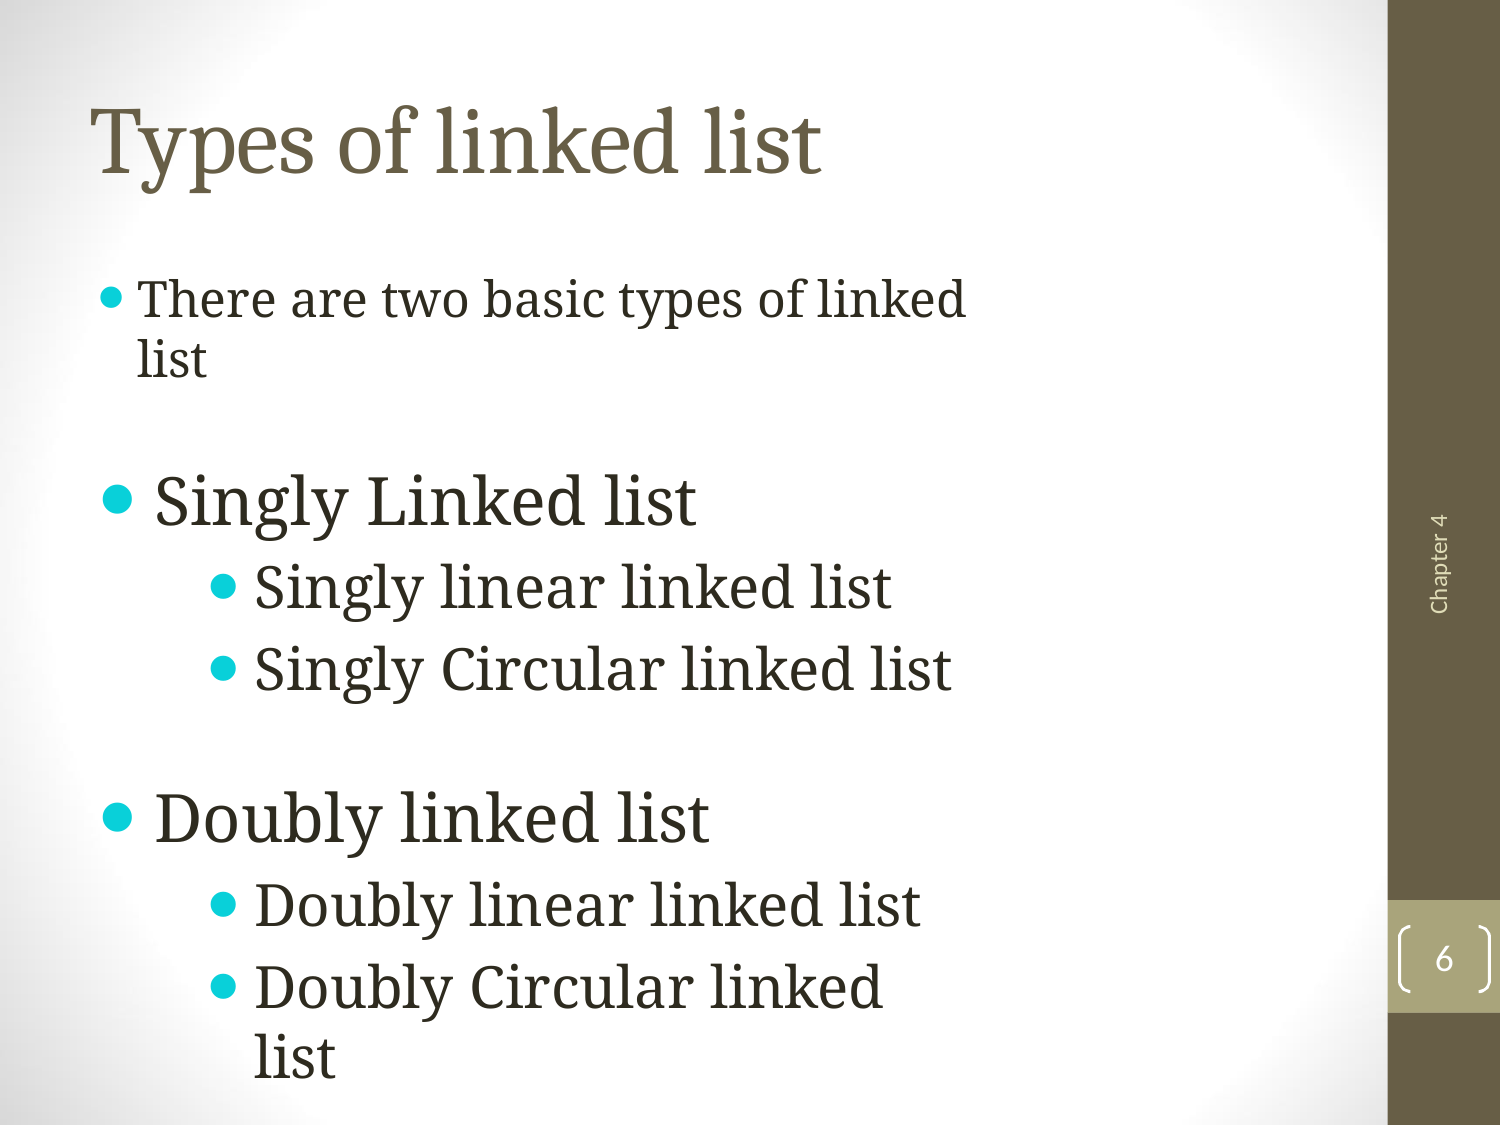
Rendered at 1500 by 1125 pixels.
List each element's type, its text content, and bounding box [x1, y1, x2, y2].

text_box 6 [1432, 932, 1457, 980]
text_box There are two basic types of linked list Singly Linked list Singly linear linked list Singly Circular linked list [89, 264, 971, 703]
title Types of linked list [87, 76, 1309, 266]
text_box Doubly linked list Doubly linear linked list Doubly Circular linked list [89, 760, 927, 1090]
text_box [1478, 925, 1491, 994]
text_box [1398, 925, 1411, 994]
picture [0, 0, 1387, 1125]
text_box Chapter 4 [1426, 512, 1456, 617]
